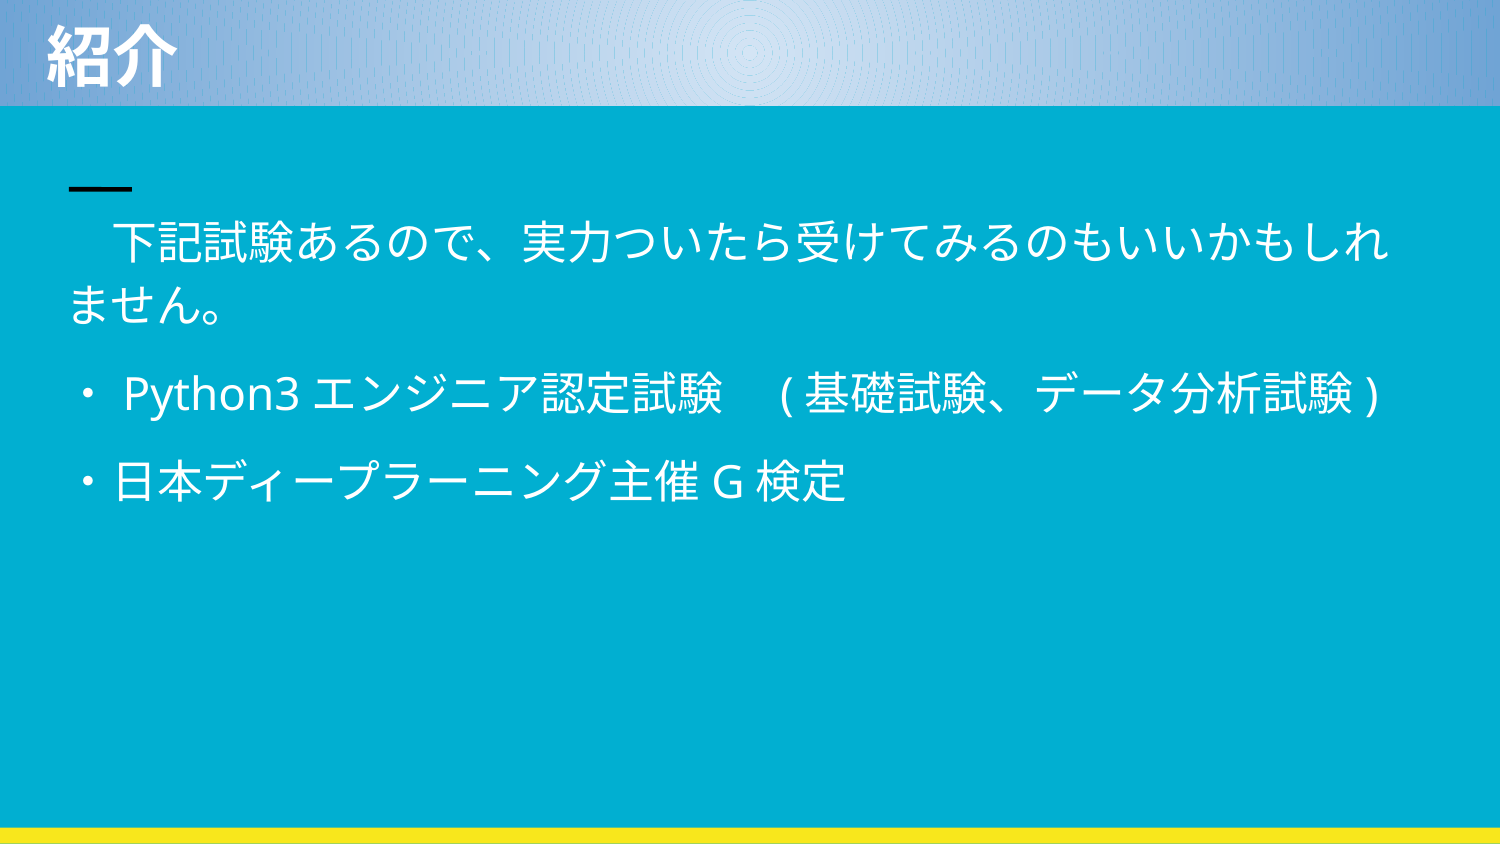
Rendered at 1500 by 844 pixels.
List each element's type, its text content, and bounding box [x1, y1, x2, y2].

text_box 下記試験あるので、実力ついたら受けてみるのもいいかもしれません。 ・Python3エンジニア認定試験 (基礎試験、データ分析試験) ・日本ディープラーニング主催G検定 [51, 190, 1449, 750]
text_box 紹介 [0, 0, 1500, 106]
